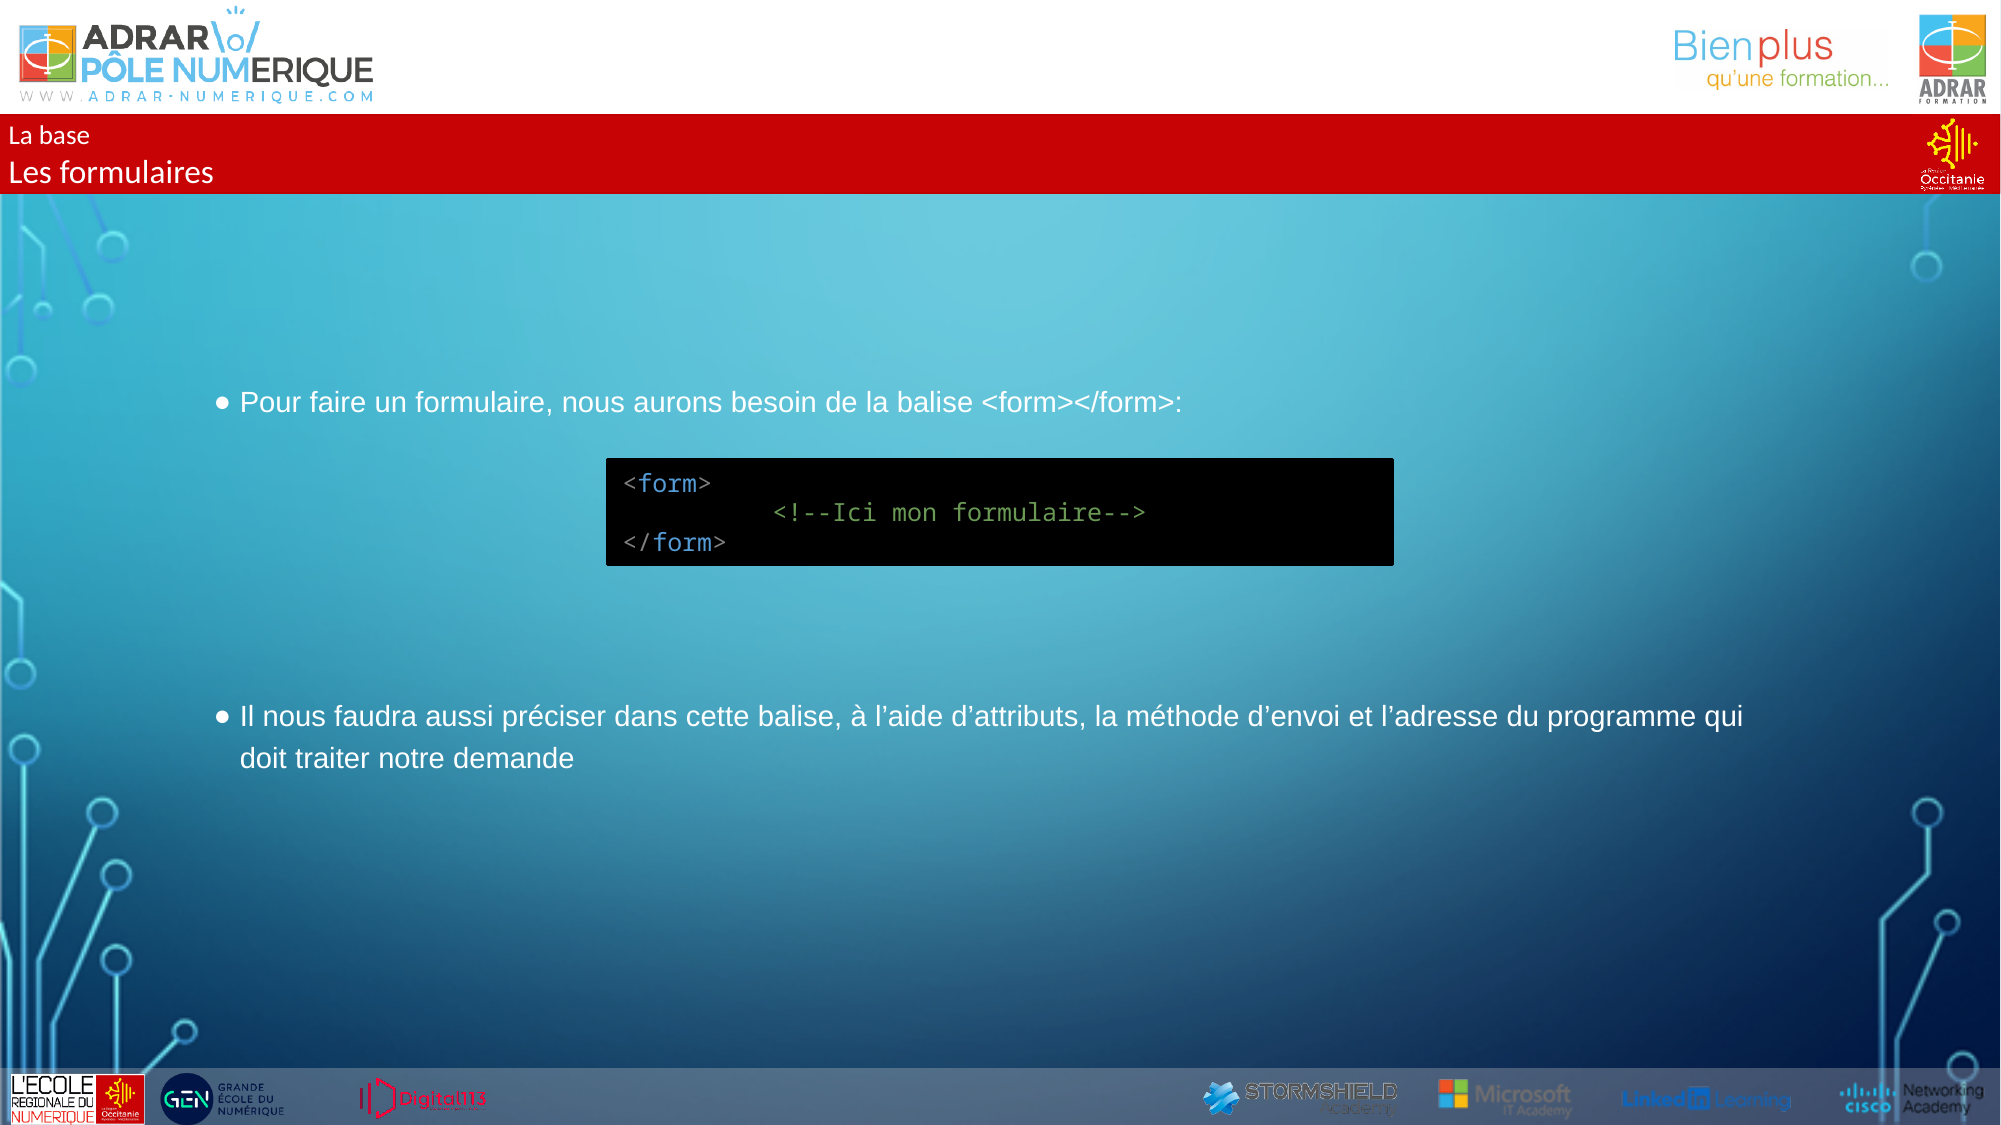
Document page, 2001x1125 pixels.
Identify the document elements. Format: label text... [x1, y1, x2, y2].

picture [1202, 1076, 1397, 1121]
list Pour faire un formulaire, nous aurons besoin de la balise <form></form>: Il nous faudra aussi préciser dans cette balise, à l’aide d’attributs, la méthode d’envoi et l’adresse du programme qui doit traiter notre demande [187, 369, 1813, 806]
picture [1916, 11, 1988, 106]
picture [347, 1076, 498, 1122]
picture [0, 114, 2001, 1125]
picture [1675, 29, 1888, 90]
picture [10, 0, 384, 109]
picture [10, 1071, 145, 1125]
text_box La base Les formulaires [0, 102, 383, 205]
text_box <form> <!--Ici mon formulaire--> </form> [607, 459, 1393, 565]
